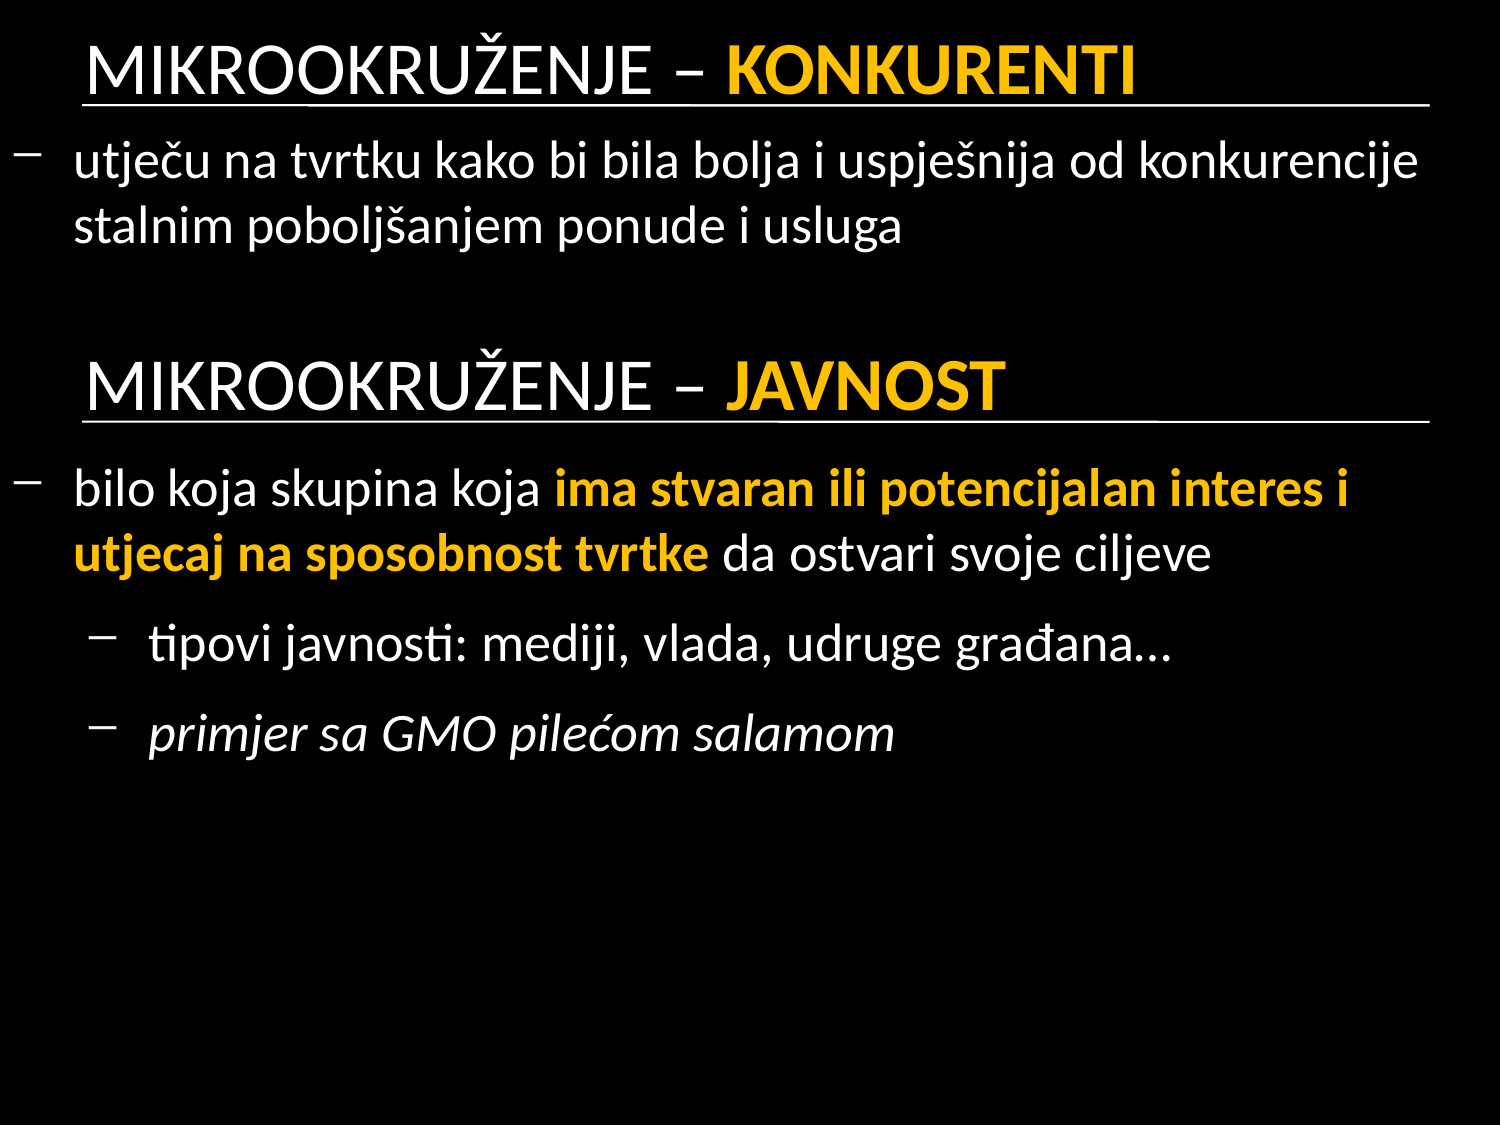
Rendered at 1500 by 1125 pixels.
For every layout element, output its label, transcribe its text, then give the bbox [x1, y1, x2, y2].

list utječu na tvrtku kako bi bila bolja i uspješnija od konkurencije stalnim poboljšanjem ponude i usluga [0, 117, 1500, 305]
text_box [70, 327, 1500, 423]
text_box bilo koja skupina koja ima stvaran ili potencijalan interes i utjecaj na sposobnost tvrtke da ostvari svoje ciljeve tipovi javnosti: mediji, vlada, udruge građana… primjer sa GMO pilećom salamom [0, 445, 1500, 727]
title MIKROOKRUŽENJE – KONKURENTI [70, 11, 1500, 106]
